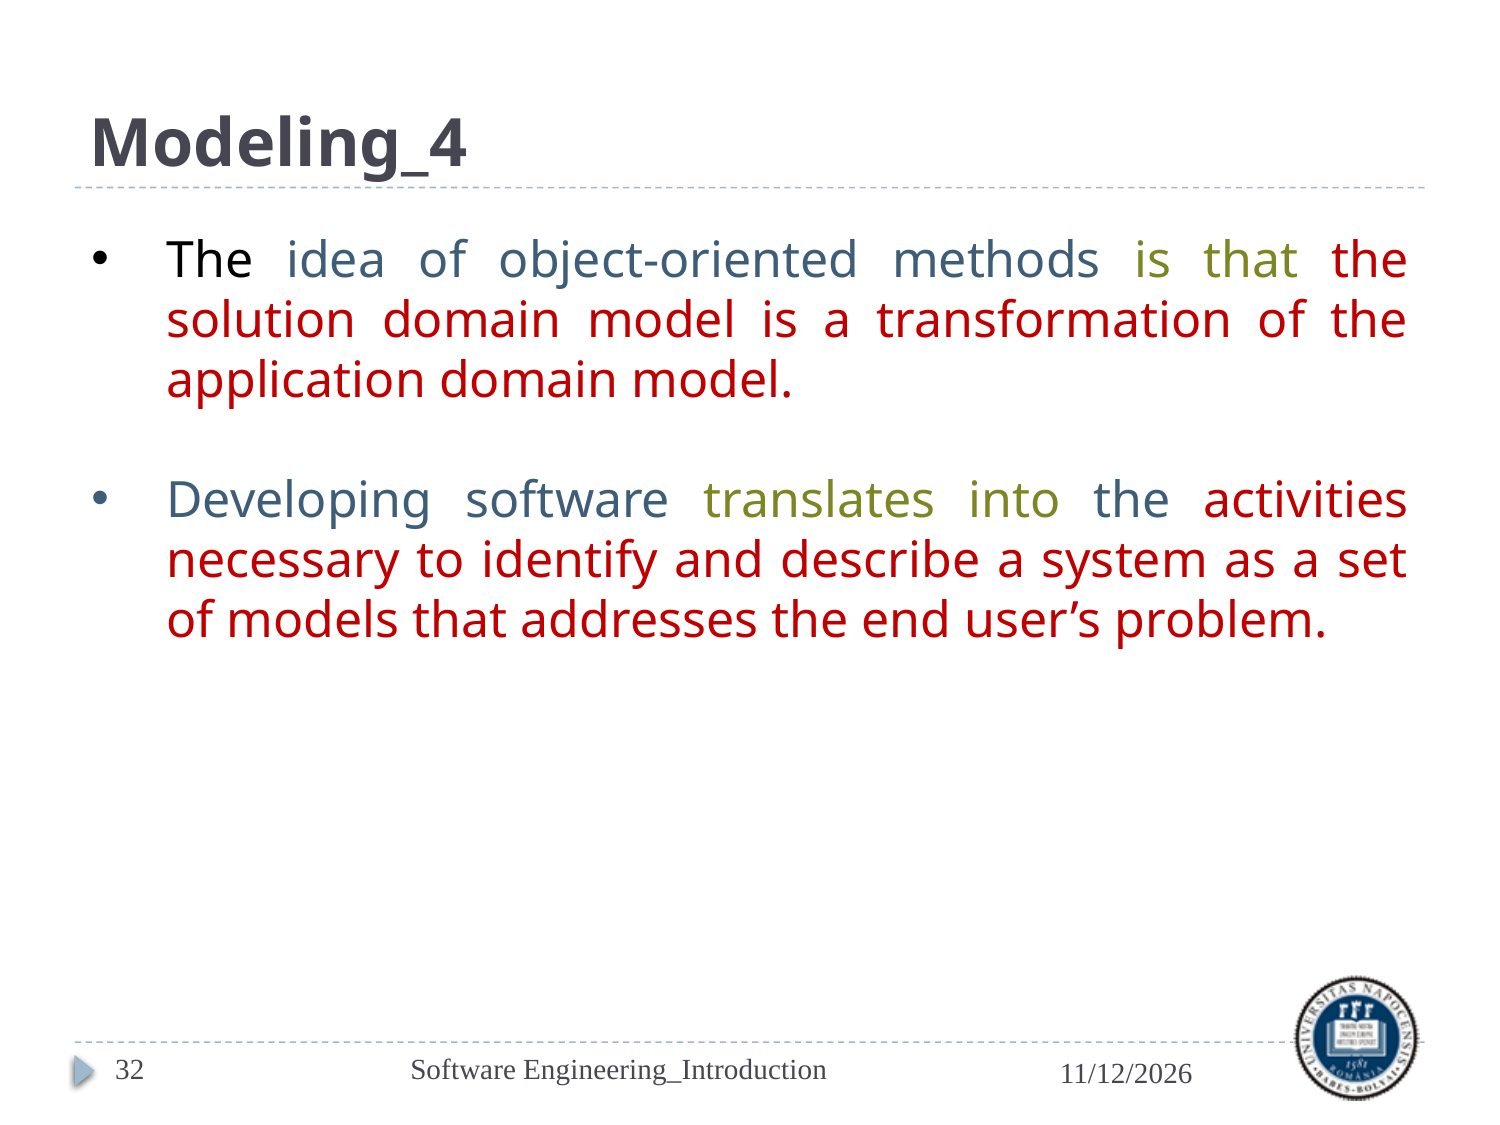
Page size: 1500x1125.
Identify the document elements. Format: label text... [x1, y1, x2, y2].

text_box The idea of object-oriented methods is that the solution domain model is a transformation of the application domain model. Developing software translates into the activities necessary to identify and describe a system as a set of models that addresses the end user’s problem. [76, 219, 1424, 655]
title Modeling_4 [75, 37, 1425, 188]
footer Software Engineering_Introduction [395, 1042, 1051, 1103]
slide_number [1045, 1046, 1421, 1107]
picture [1293, 975, 1420, 1046]
slide_number 32 [100, 1042, 313, 1103]
